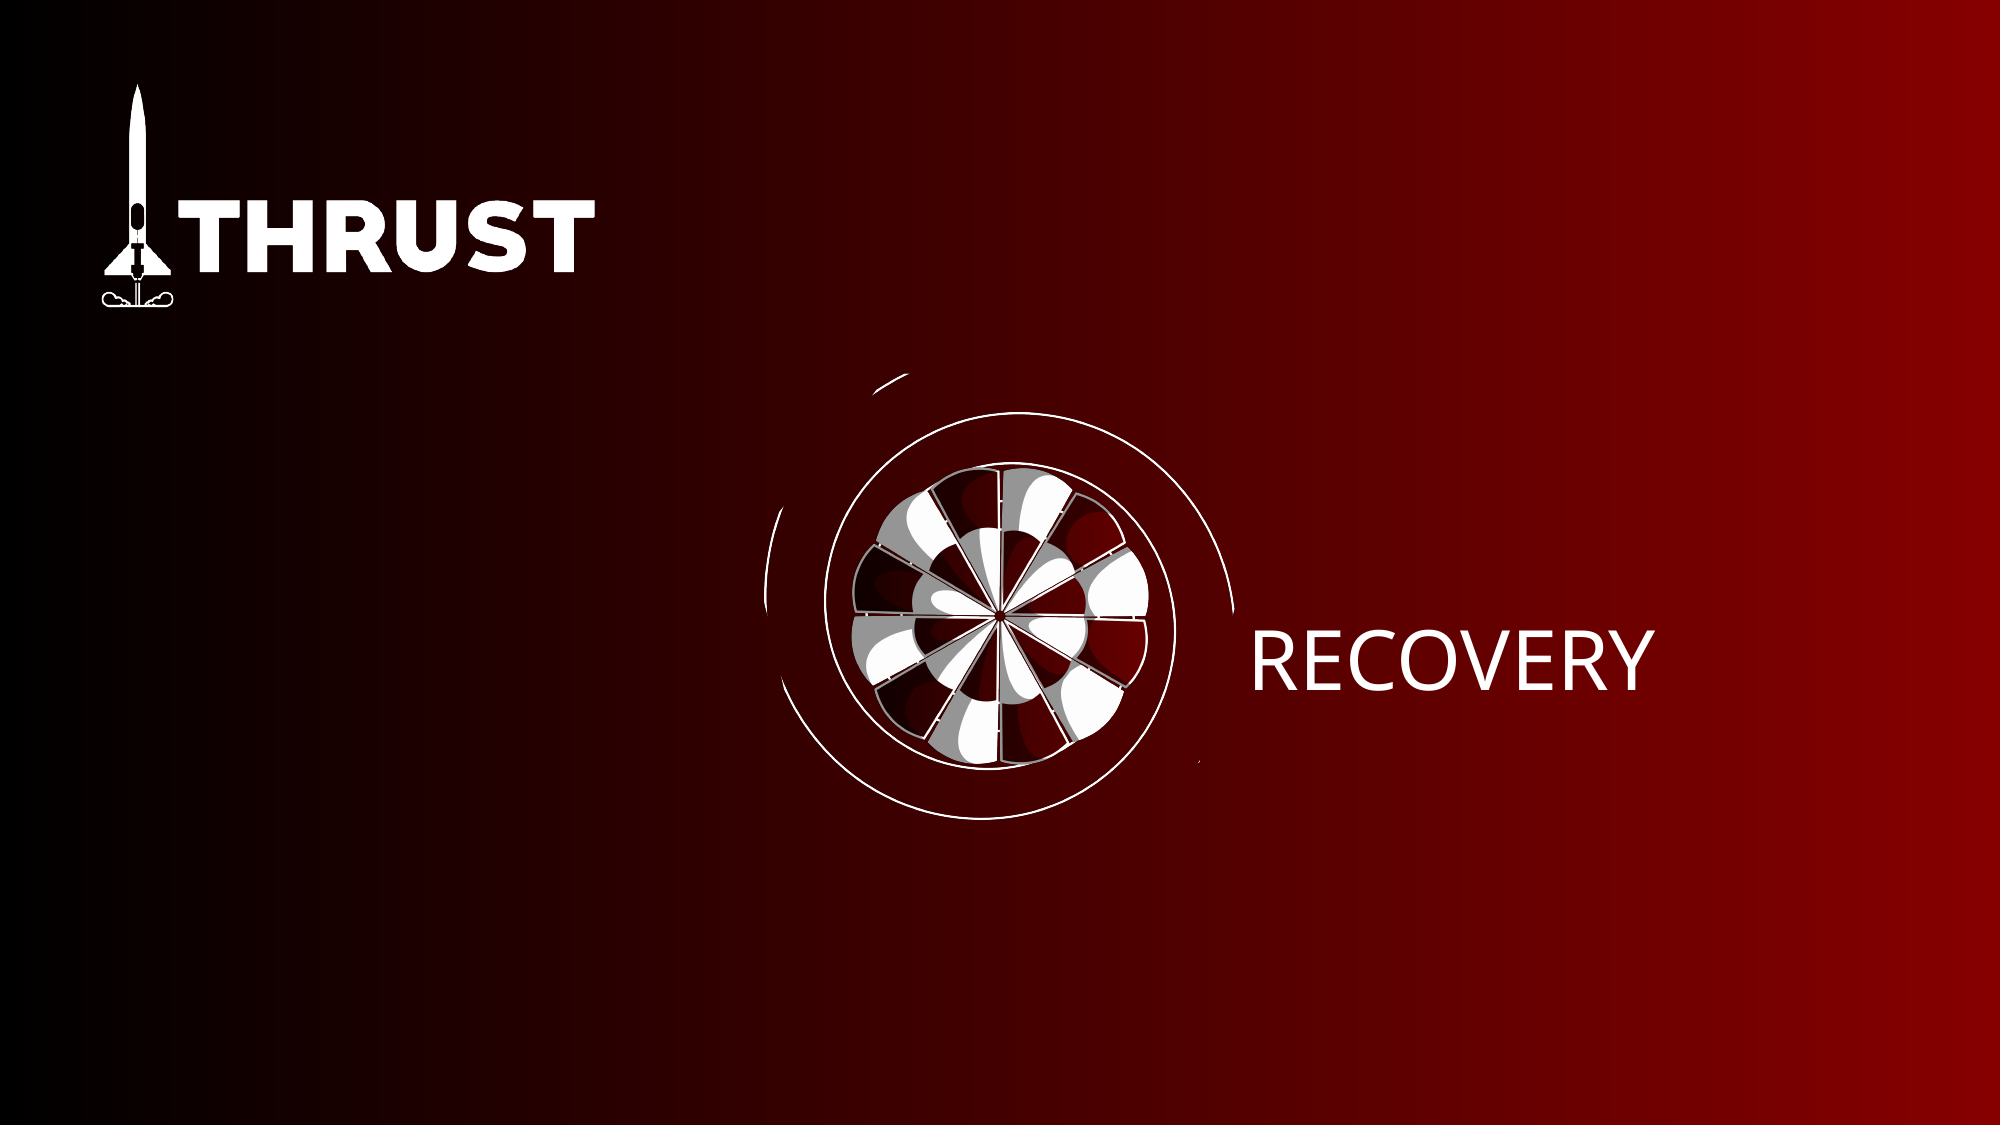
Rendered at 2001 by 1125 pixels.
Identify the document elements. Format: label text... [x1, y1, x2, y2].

text_box RECOVERY [1255, 600, 1672, 715]
picture [34, 27, 624, 362]
picture [745, 361, 1255, 871]
